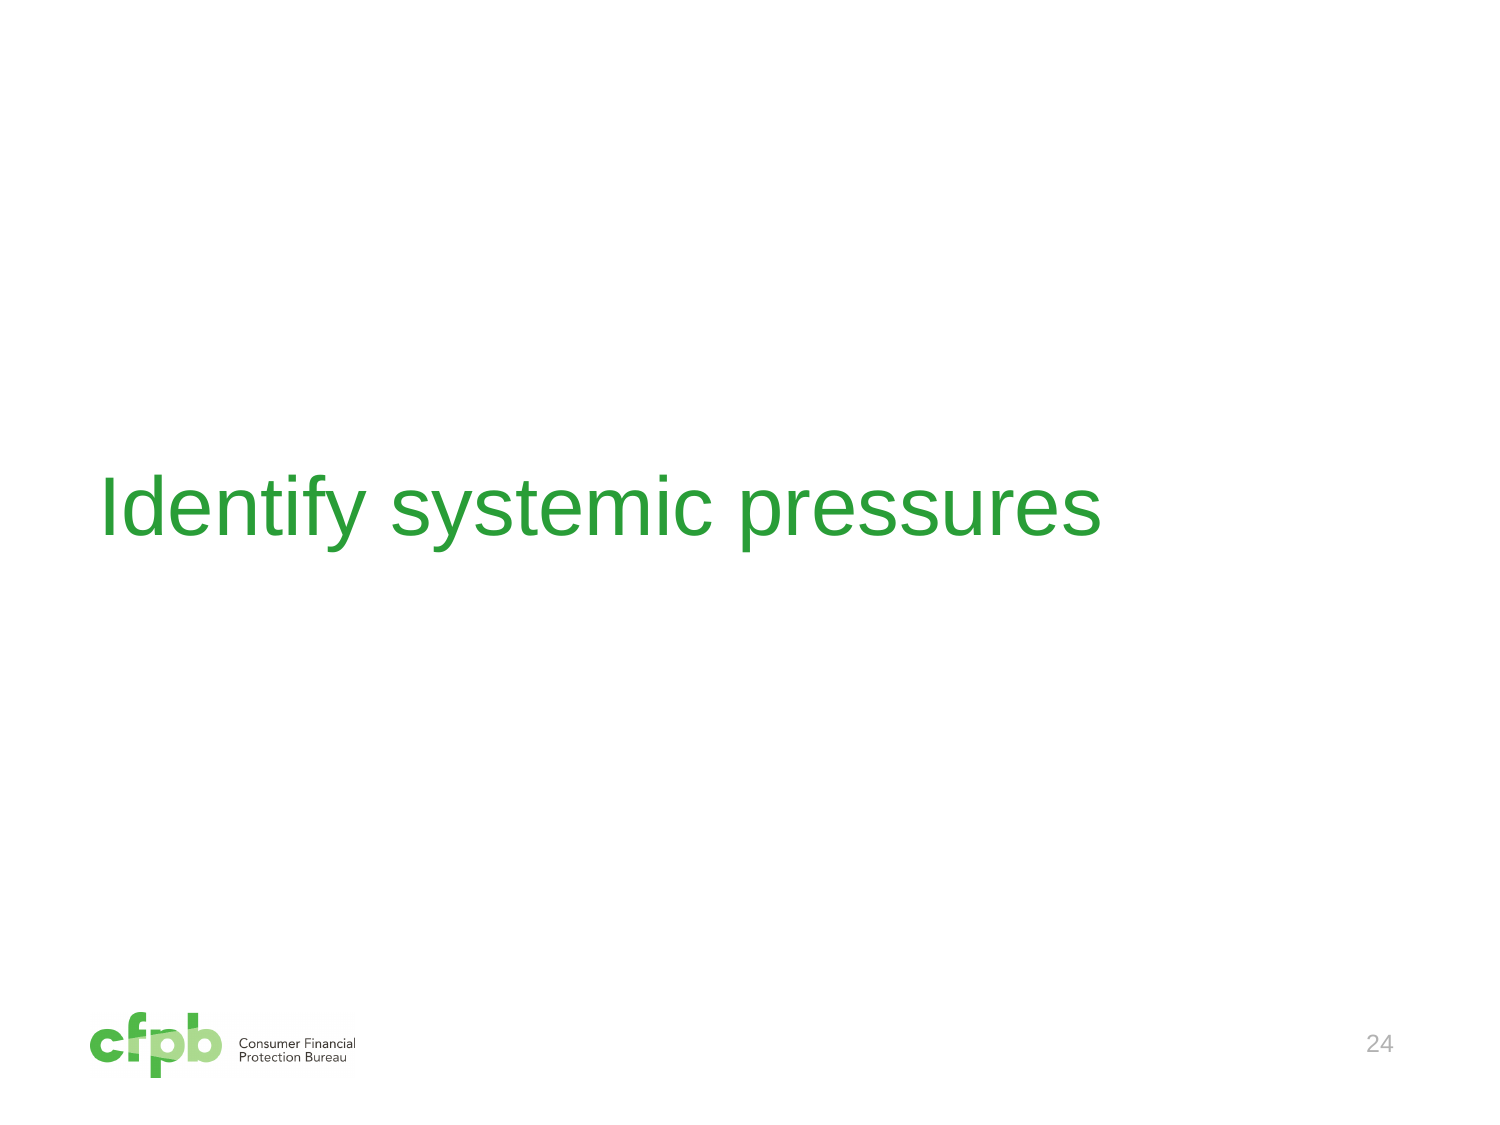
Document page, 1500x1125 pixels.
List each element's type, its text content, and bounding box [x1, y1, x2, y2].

title Identify systemic pressures [87, 341, 1418, 663]
picture [90, 1012, 355, 1078]
footer 24 [934, 1012, 1410, 1073]
